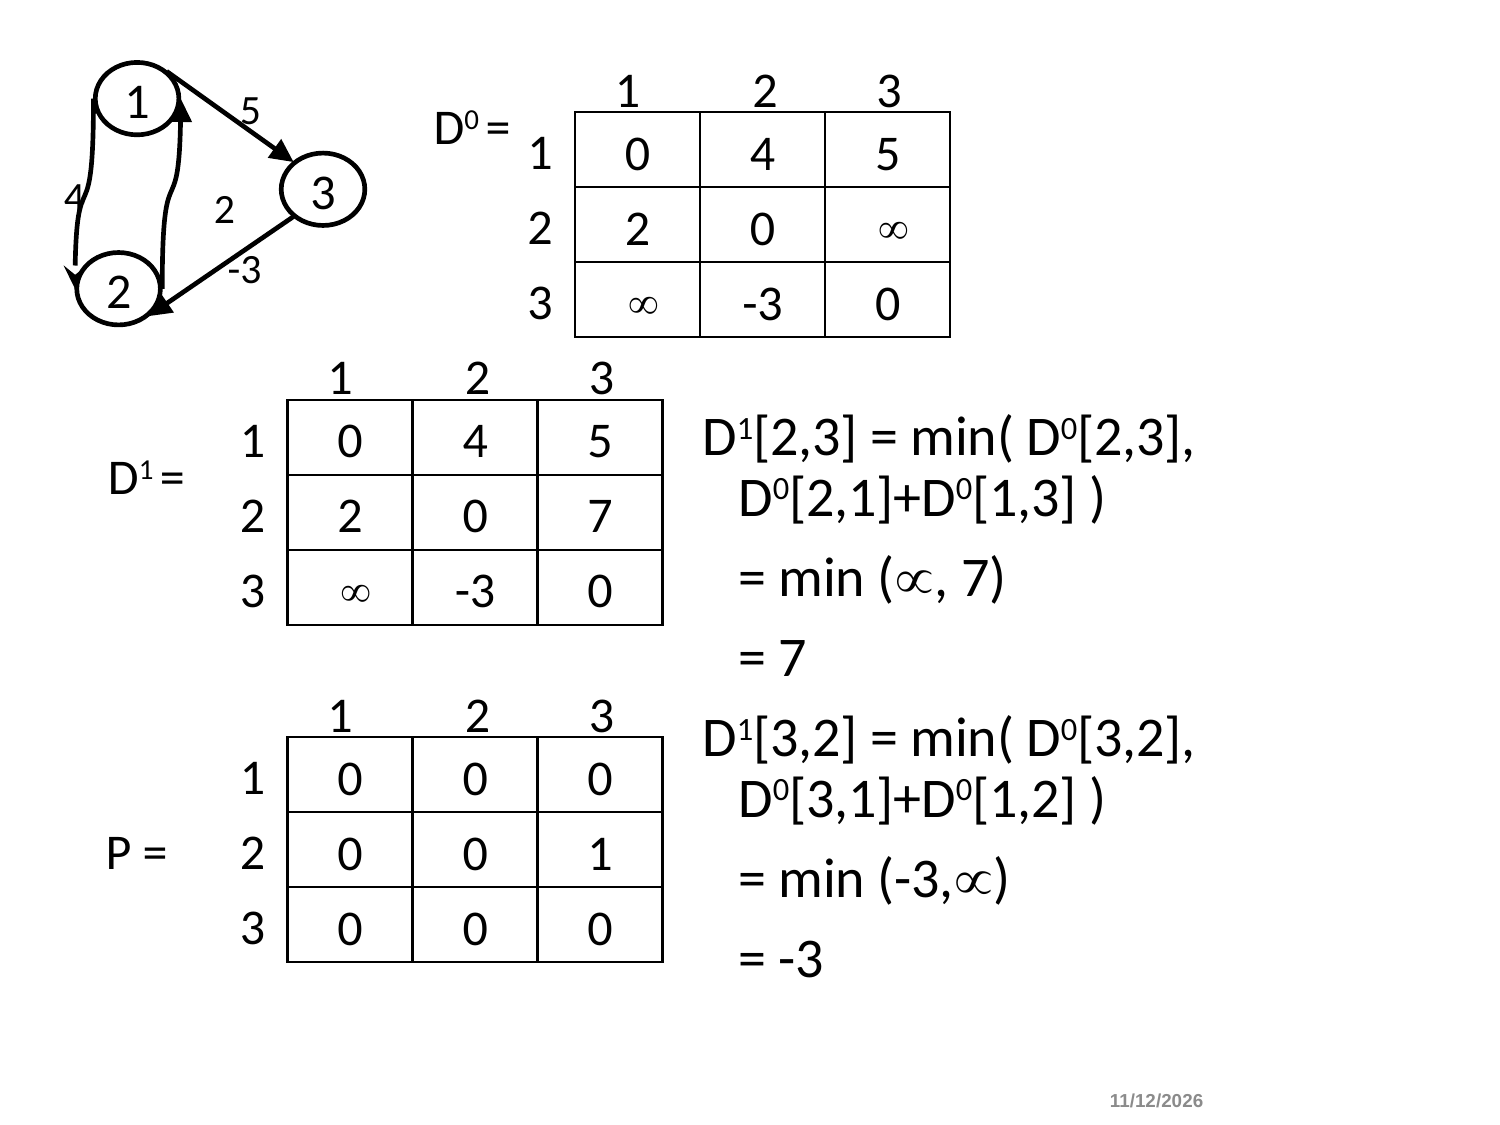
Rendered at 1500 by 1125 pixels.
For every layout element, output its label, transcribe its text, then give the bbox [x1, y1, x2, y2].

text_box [224, 337, 663, 625]
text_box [512, 49, 950, 338]
text_box D1 = [81, 437, 200, 513]
list D1[2,3] = min( D0[2,3], D0[2,1]+D0[1,3] ) = min (, 7) = 7 D1[3,2] = min( D0[3,2], D0[3,1]+D0[1,2] ) = min (-3,) = -3 [687, 399, 1500, 1000]
text_box P = [90, 812, 183, 888]
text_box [224, 674, 663, 963]
footer [0, 1074, 1350, 1125]
text_box D0 = [418, 87, 512, 163]
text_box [48, 62, 365, 325]
